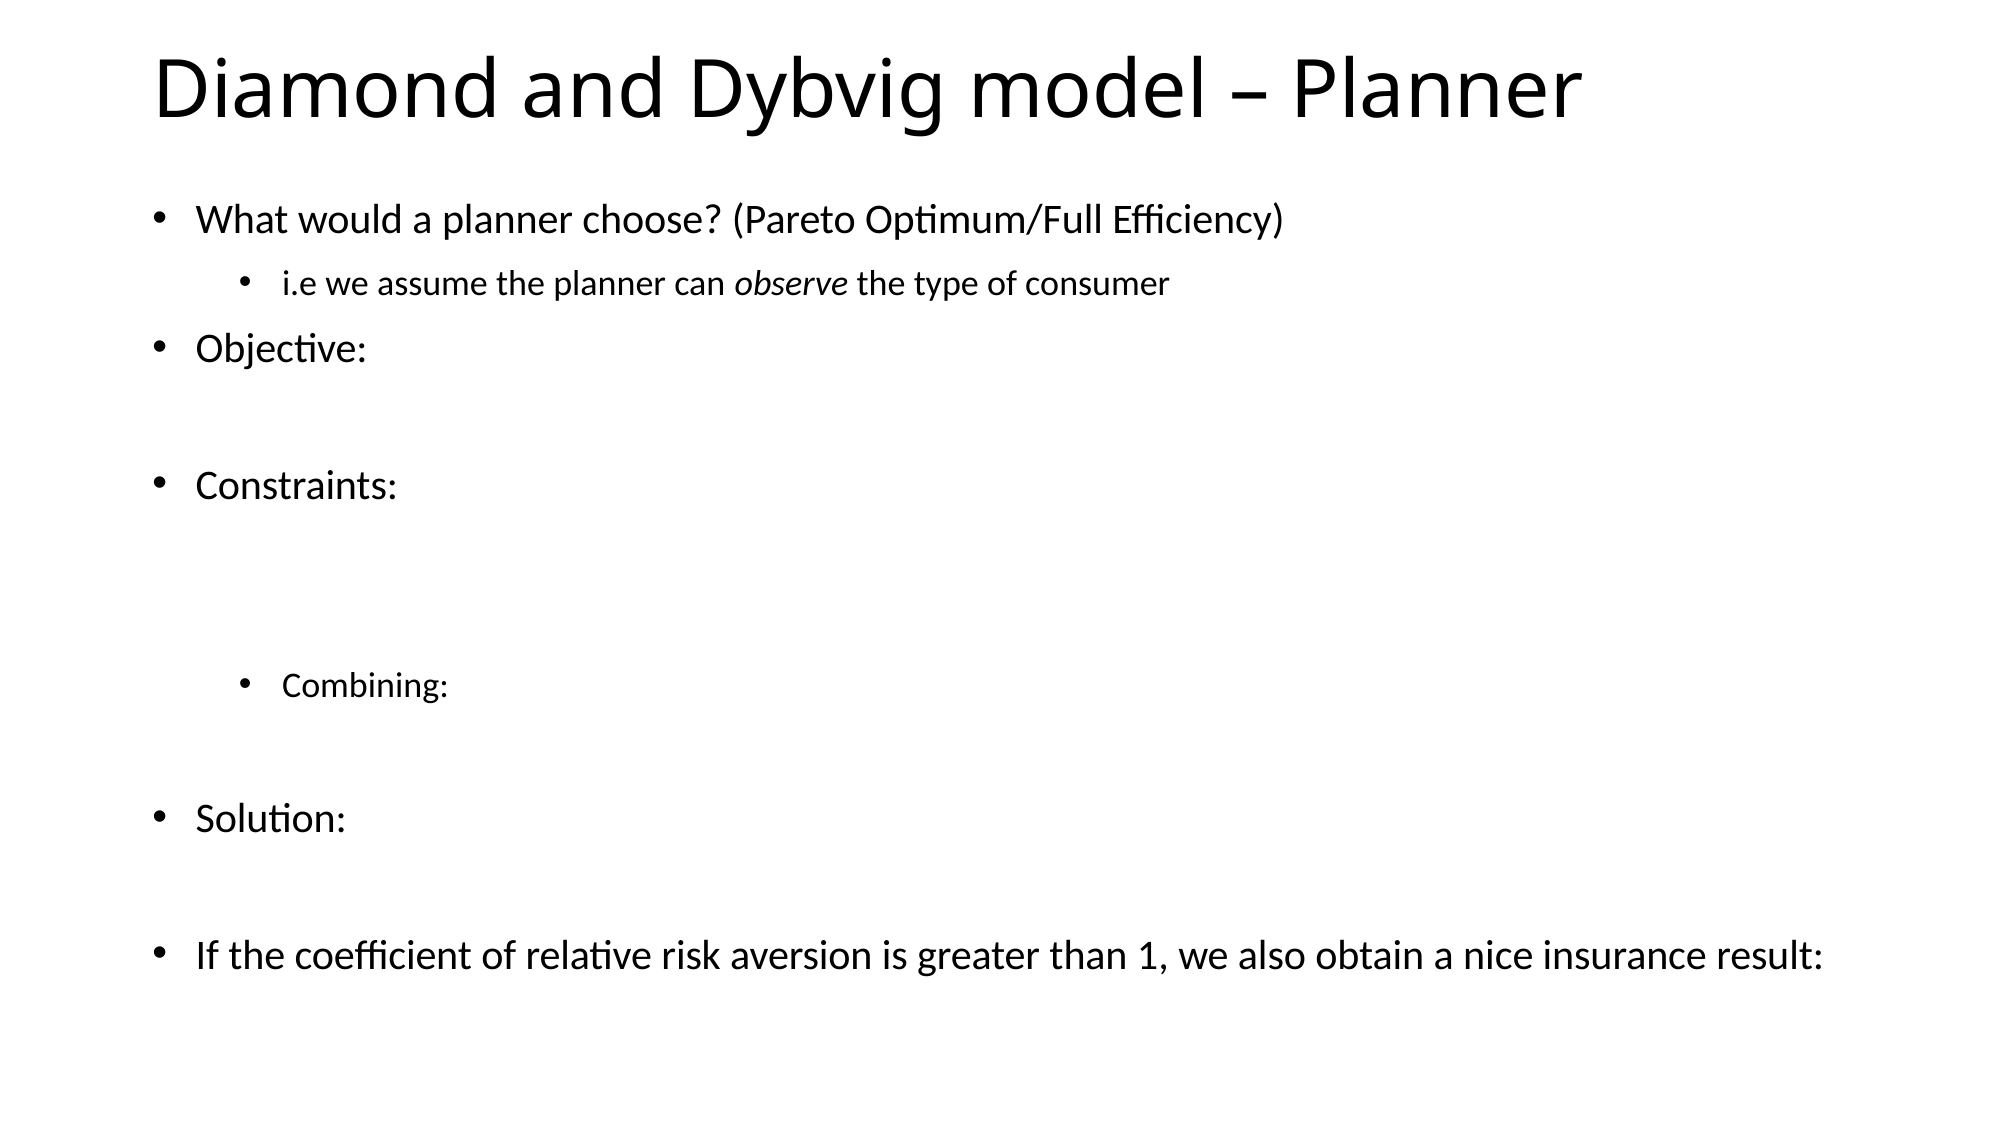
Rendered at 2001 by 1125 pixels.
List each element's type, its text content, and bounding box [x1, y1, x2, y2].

title Diamond and Dybvig model – Planner [137, 39, 1863, 143]
